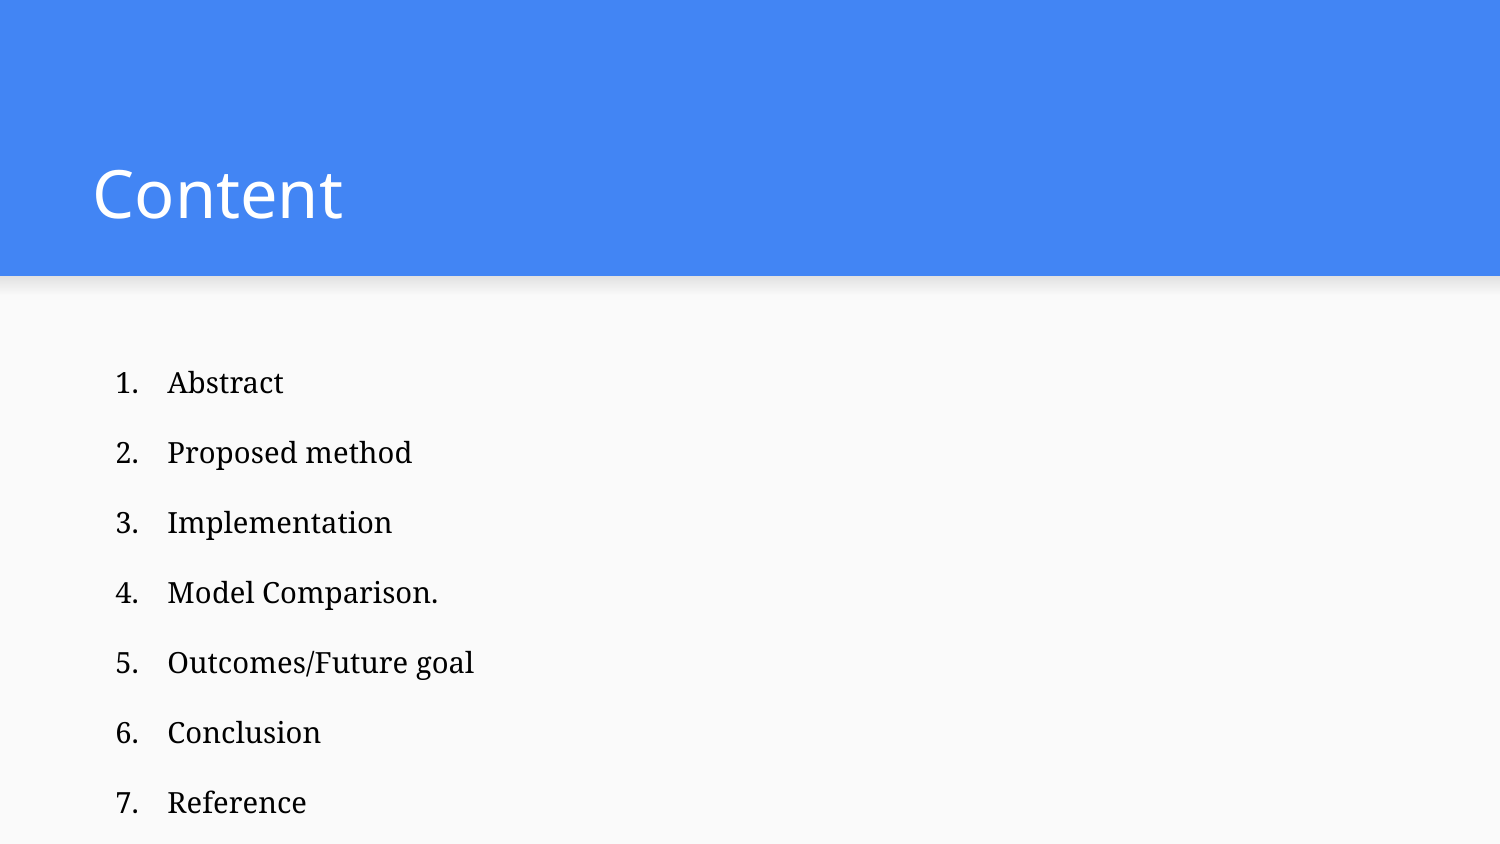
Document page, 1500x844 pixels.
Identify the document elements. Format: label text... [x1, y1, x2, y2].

title Content [77, 121, 1427, 248]
list Abstract Proposed method Implementation Model Comparison. Outcomes/Future goal Conclusion Reference [77, 314, 1427, 844]
